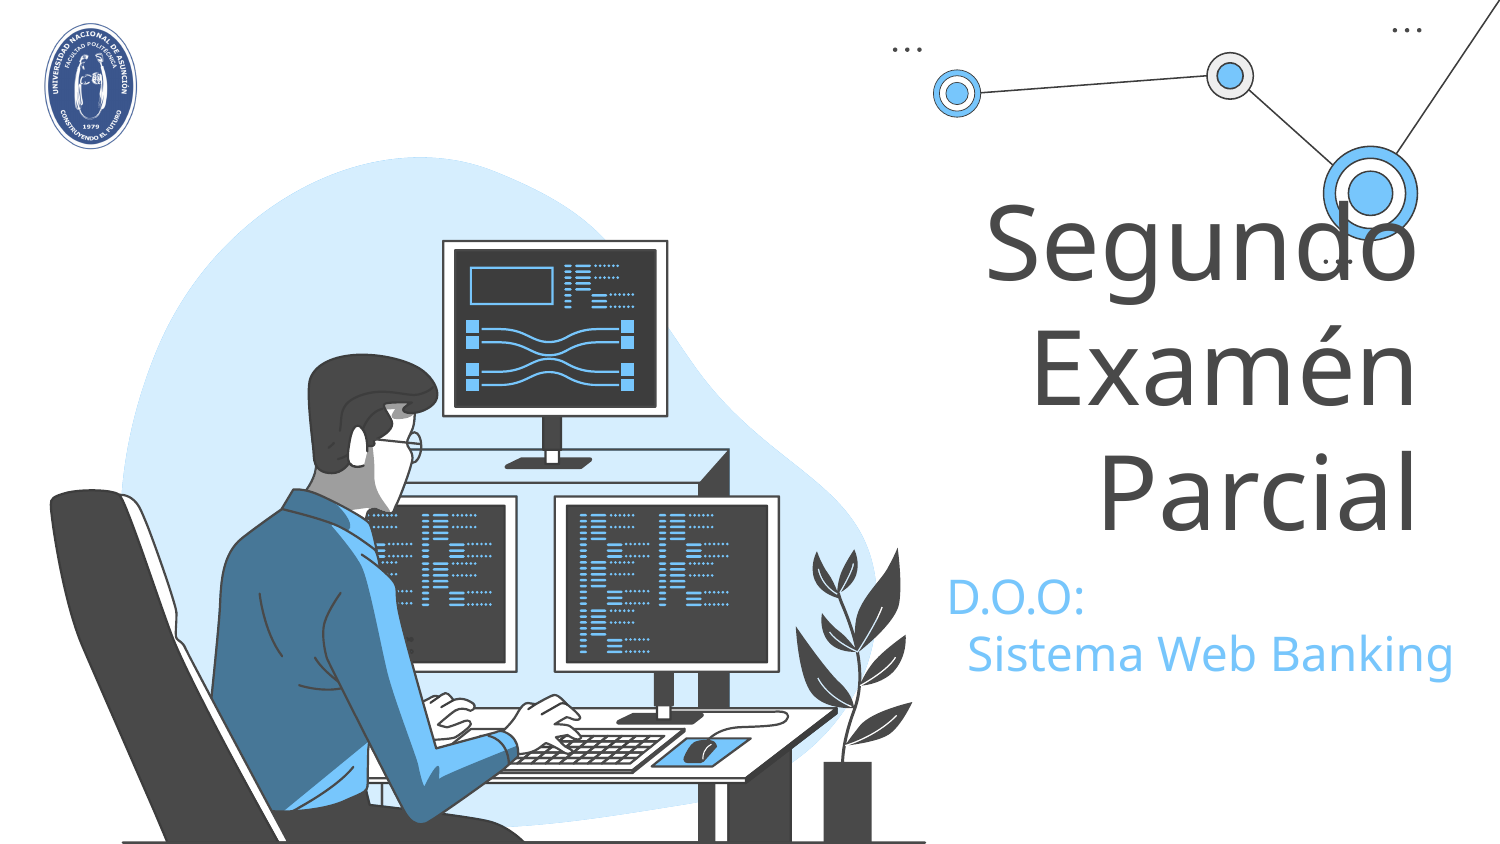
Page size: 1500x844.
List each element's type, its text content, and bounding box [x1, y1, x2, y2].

title Segundo Examén Parcial [932, 272, 1436, 493]
subtitle D.O.O: Sistema Web Banking [932, 493, 1480, 704]
picture [0, 2, 199, 165]
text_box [49, 157, 927, 844]
